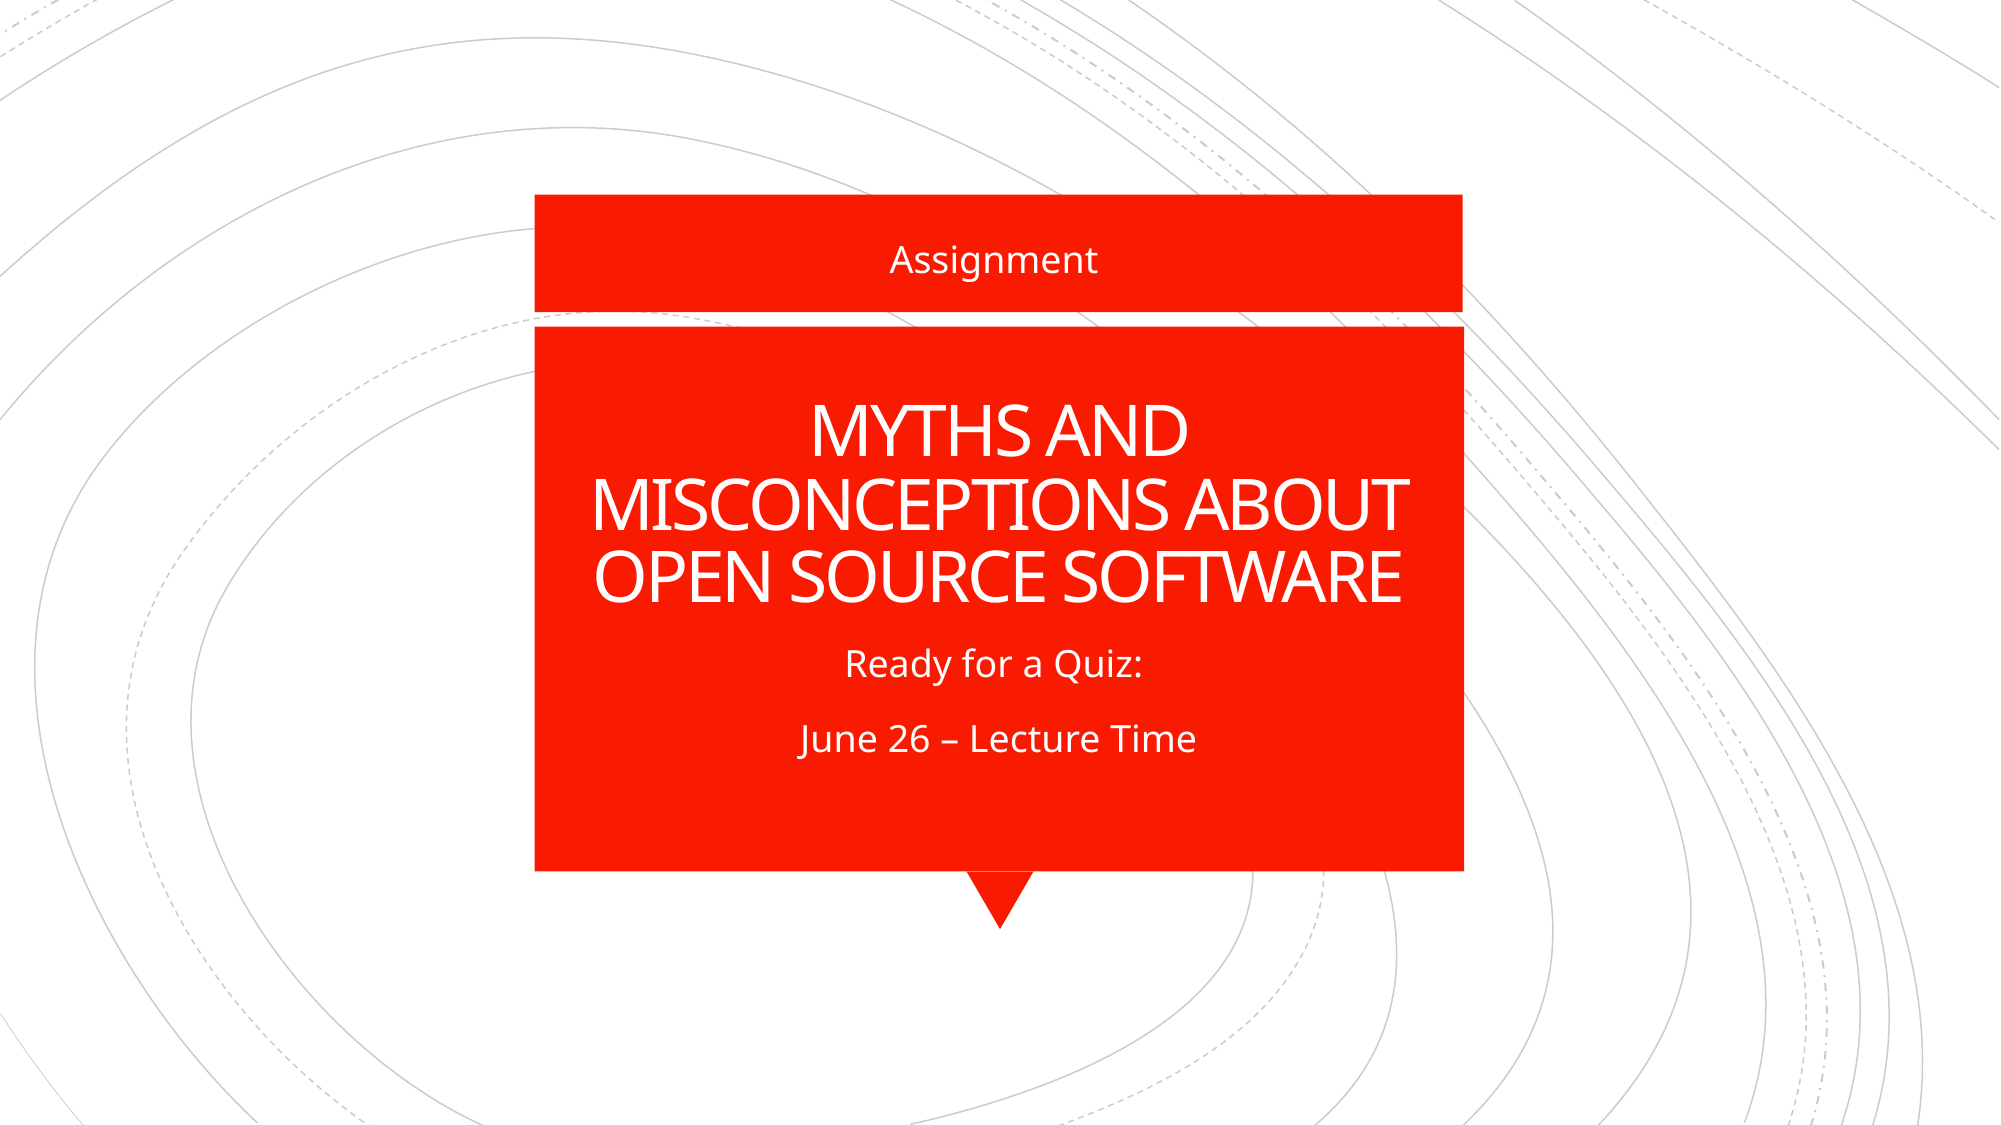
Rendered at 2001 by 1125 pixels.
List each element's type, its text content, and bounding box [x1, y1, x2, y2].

title MYTHS AND MISCONCEPTIONS ABOUT OPEN SOURCE SOFTWARE [548, 454, 1450, 618]
text_box Assignment [548, 226, 1450, 454]
list Ready for a Quiz: June 26 – Lecture Time [548, 631, 1450, 859]
